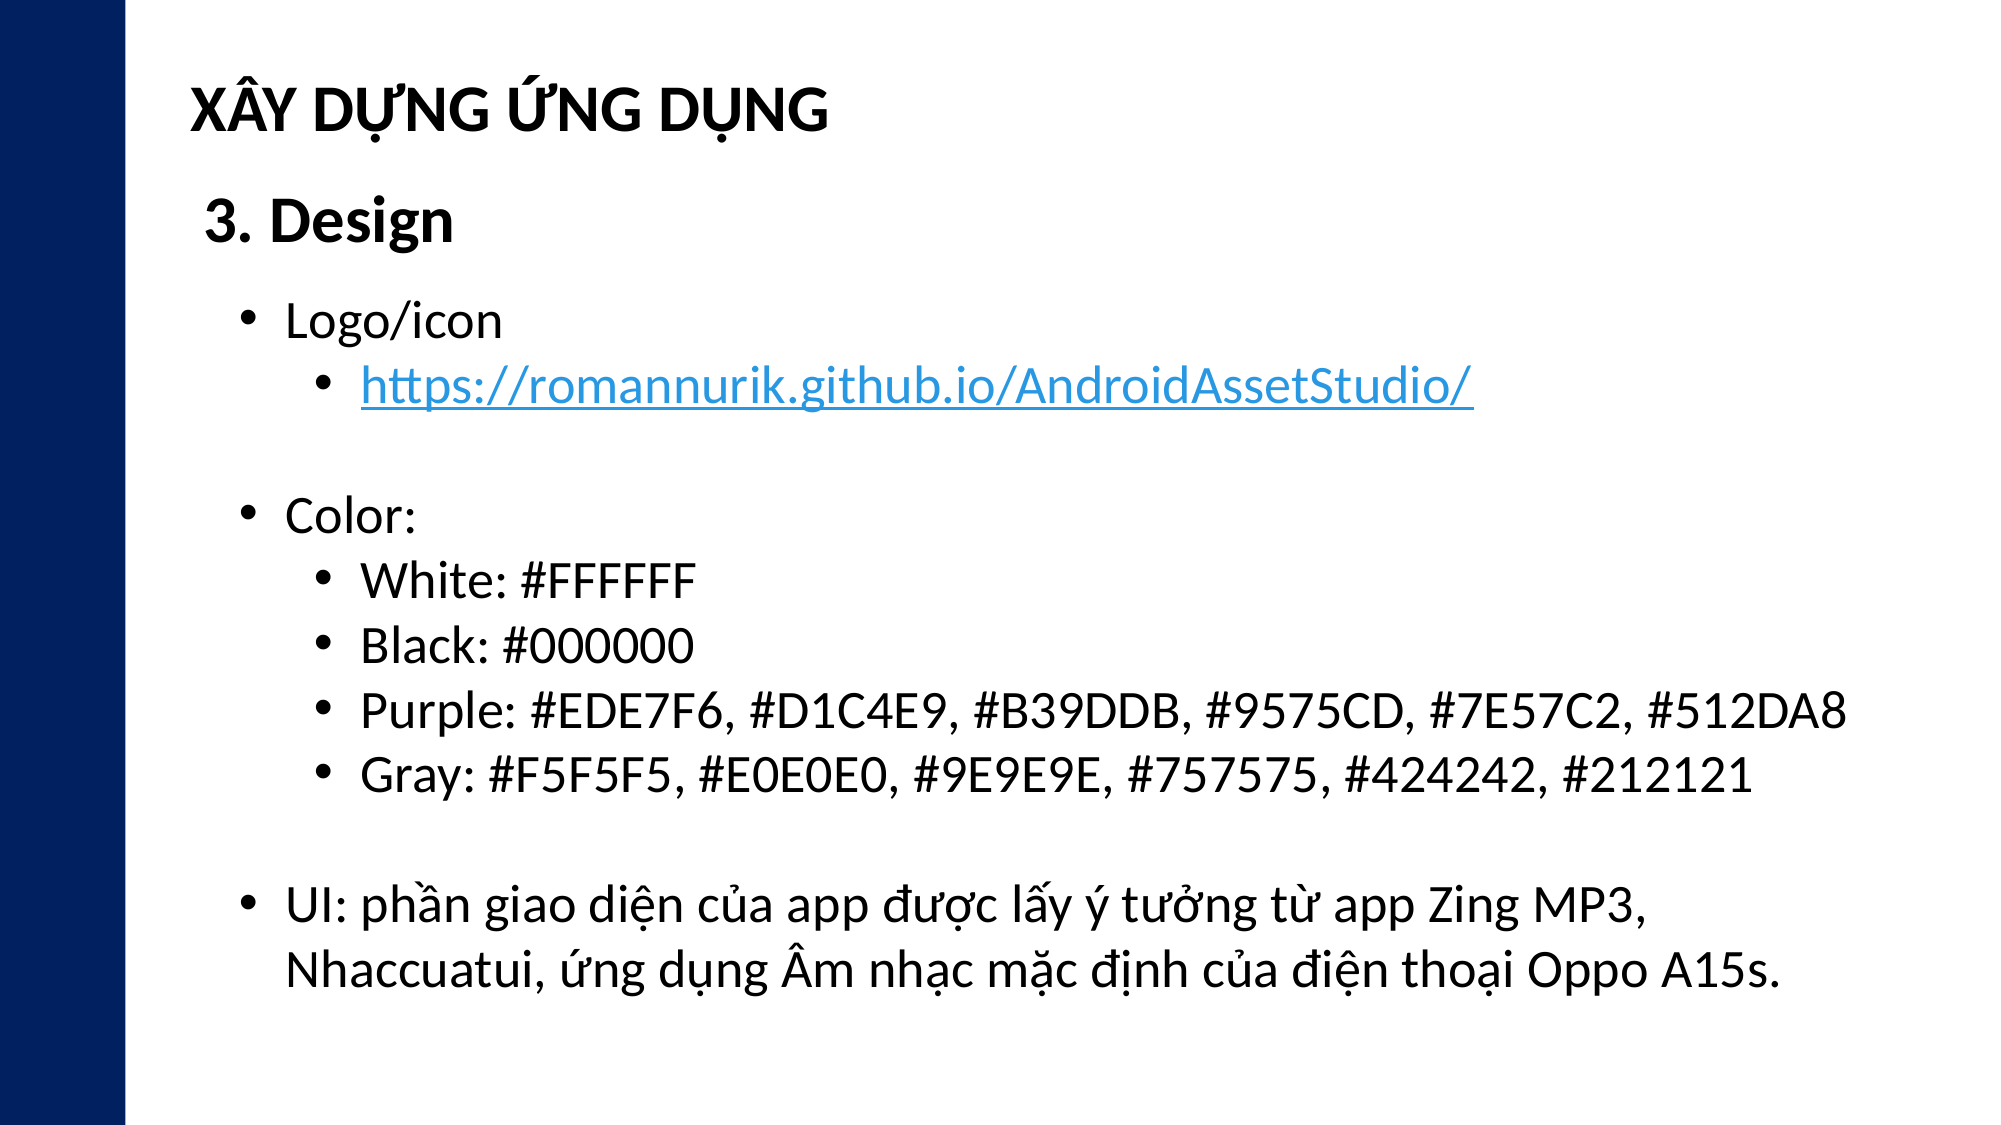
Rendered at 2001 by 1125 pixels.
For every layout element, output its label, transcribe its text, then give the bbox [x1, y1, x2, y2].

text_box Logo/icon https://romannurik.github.io/AndroidAssetStudio/ Color: White: #FFFFFF Black: #000000 Purple: #EDE7F6, #D1C4E9, #B39DDB, #9575CD, #7E57C2, #512DA8 Gray: #F5F5F5, #E0E0E0, #9E9E9E, #757575, #424242, #212121 UI: phần giao diện của app được lấy ý tưởng từ app Zing MP3, Nhaccuatui, ứng dụng Âm nhạc mặc định của điện thoại Oppo A15s. [224, 276, 1916, 1125]
text_box XÂY DỰNG ỨNG DỤNG [175, 57, 1595, 152]
text_box 3. Design [188, 168, 1608, 264]
